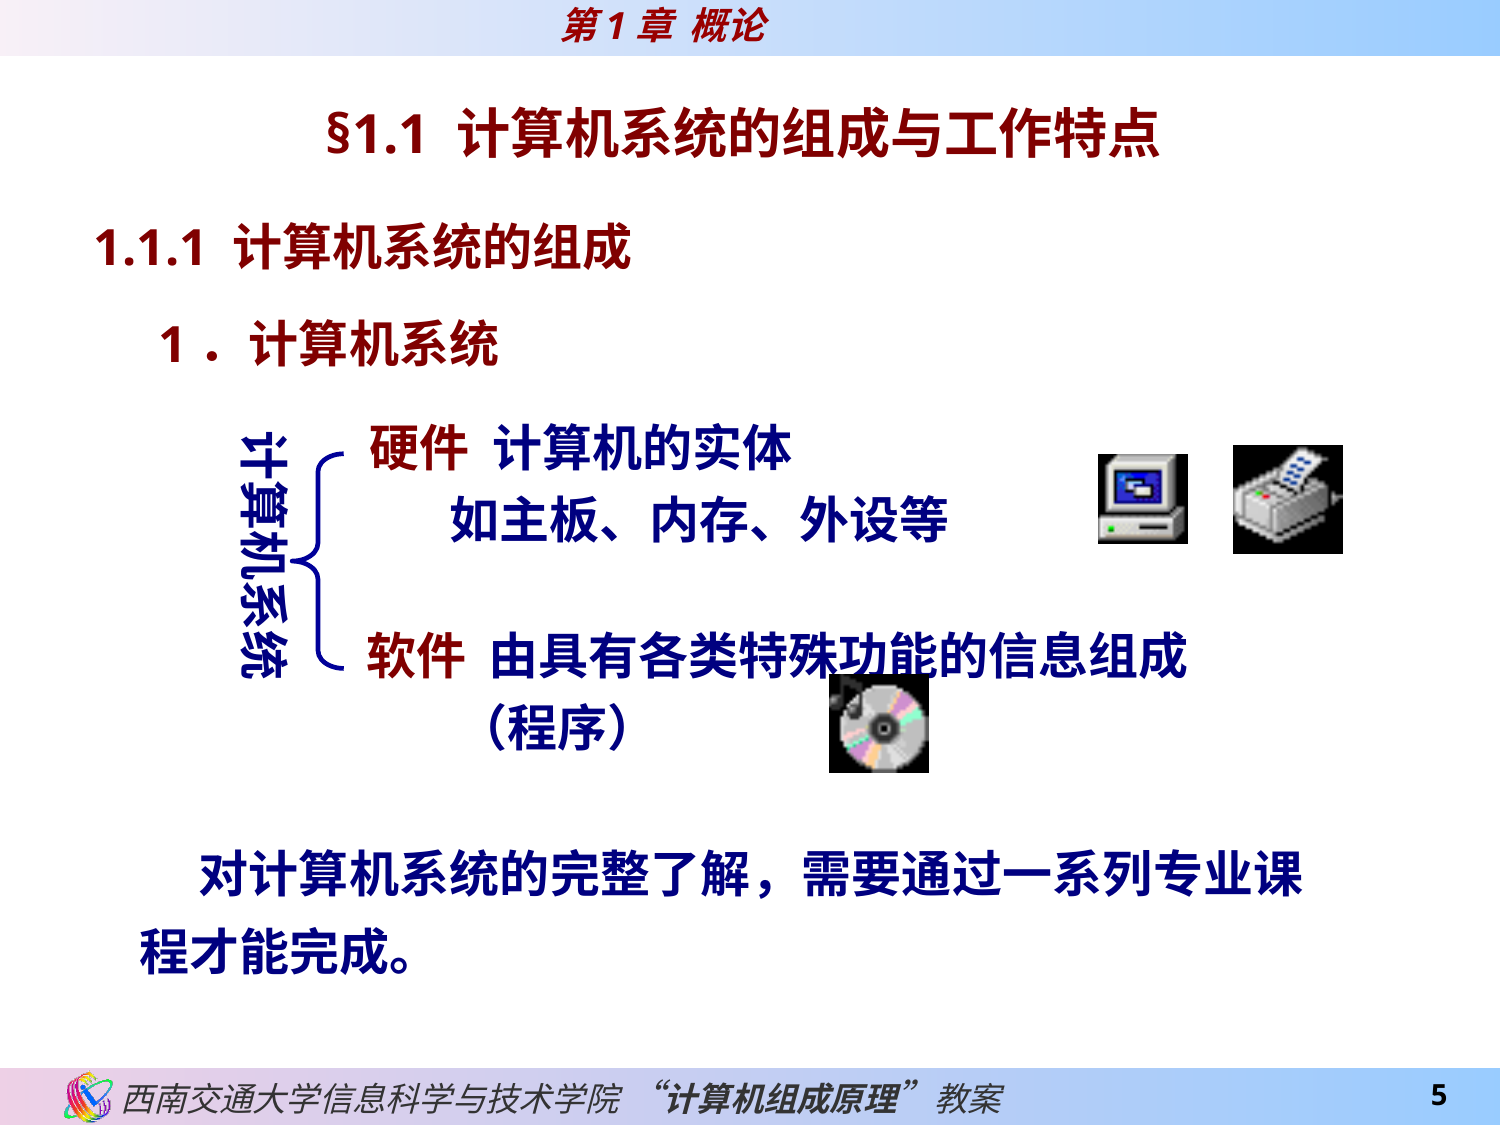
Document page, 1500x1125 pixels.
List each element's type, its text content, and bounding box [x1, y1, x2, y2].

text_box 1．计算机系统 [143, 276, 1500, 373]
text_box 硬件 计算机的实体 如主板、内存、外设等 [354, 396, 1358, 556]
picture [816, 673, 938, 826]
picture [1219, 445, 1353, 612]
text_box 软件 由具有各类特殊功能的信息组成 （程序） [351, 605, 1355, 765]
text_box [292, 453, 344, 669]
text_box 1.1.1 计算机系统的组成 [79, 179, 1409, 276]
picture [62, 1068, 114, 1124]
text_box §1.1 计算机系统的组成与工作特点 [0, 91, 1500, 165]
text_box 计算机系统 [211, 402, 296, 709]
picture [1086, 454, 1197, 592]
text_box 对计算机系统的完整了解，需要通过一系列专业课程才能完成。 [124, 817, 1320, 988]
